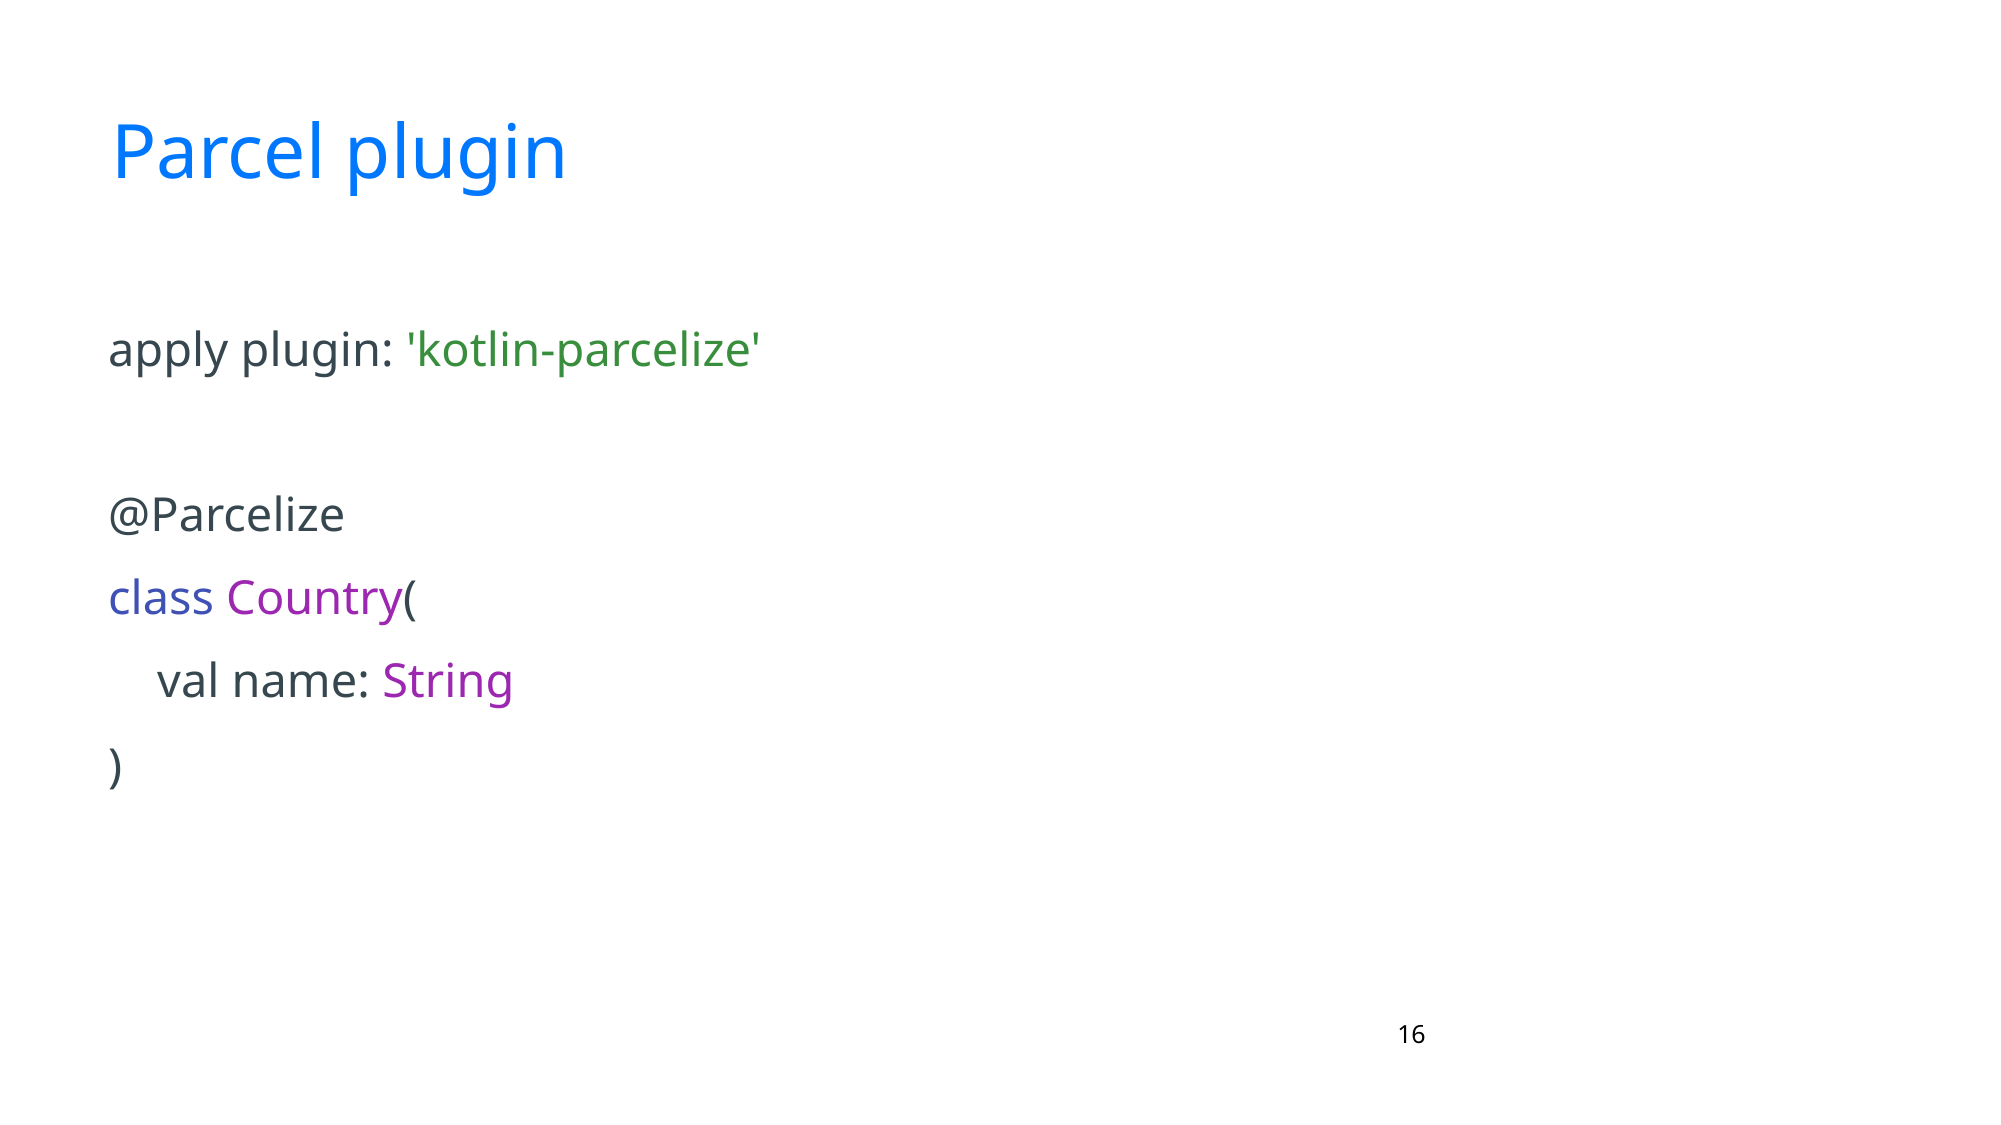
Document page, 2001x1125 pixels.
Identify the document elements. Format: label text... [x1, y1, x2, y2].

slide_number ‹#› [966, 701, 1434, 1125]
title Parcel plugin [111, 113, 1892, 220]
list apply plugin: 'kotlin-parcelize' @Parcelize class Country( val name: String ) [108, 290, 1892, 1021]
